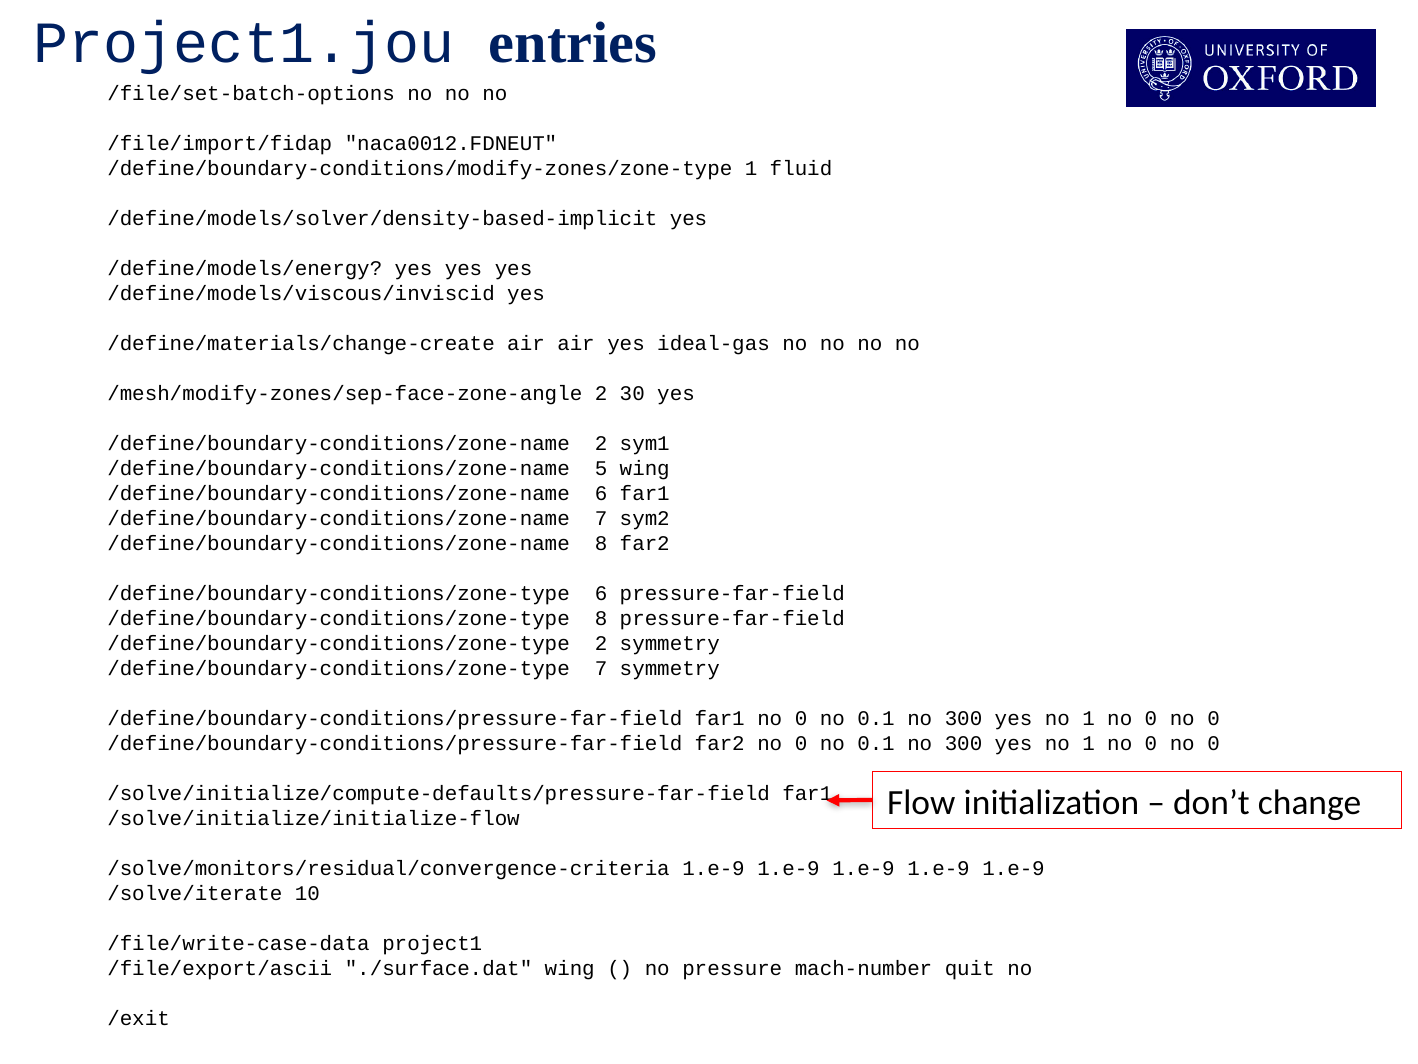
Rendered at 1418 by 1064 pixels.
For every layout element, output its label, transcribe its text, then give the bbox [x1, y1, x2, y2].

text_box Flow initialization – don’t change [872, 771, 1402, 829]
text_box Project1.jou entries [19, 0, 673, 82]
text_box /file/set-batch-options no no no /file/import/fidap "naca0012.FDNEUT" /define/boundary-conditions/modify-zones/zone-type 1 fluid /define/models/solver/density-based-implicit yes /define/models/energy? yes yes yes /define/models/viscous/inviscid yes /define/materials/change-create air air yes ideal-gas no no no no /mesh/modify-zones/sep-face-zone-angle 2 30 yes /define/boundary-conditions/zone-name 2 sym1 /define/boundary-conditions/zone-name 5 wing /define/boundary-conditions/zone-name 6 far1 /define/boundary-conditions/zone-name 7 sym2 /define/boundary-conditions/zone-name 8 far2 /define/boundary-conditions/zone-type 6 pressure-far-field /define/boundary-conditions/zone-type 8 pressure-far-field /define/boundary-conditions/zone-type 2 symmetry /define/boundary-conditions/zone-type 7 symmetry /define/boundary-conditions/pressure-far-field far1 no 0 no 0.1 no 300 yes no 1 no 0 no 0 /define/boundary-conditions/pressure-far-field far2 no 0 no 0.1 no 300 yes no 1 no 0 no 0 /solve/initialize/compute-defaults/pressure-far-field far1 /solve/initialize/initialize-flow /solve/monitors/residual/convergence-criteria 1.e-9 1.e-9 1.e-9 1.e-9 1.e-9 /solve/iterate 10 /file/write-case-data project1 /file/export/ascii "./surface.dat" wing () no pressure mach-number quit no /exit [92, 72, 1235, 1062]
picture [1126, 29, 1376, 107]
